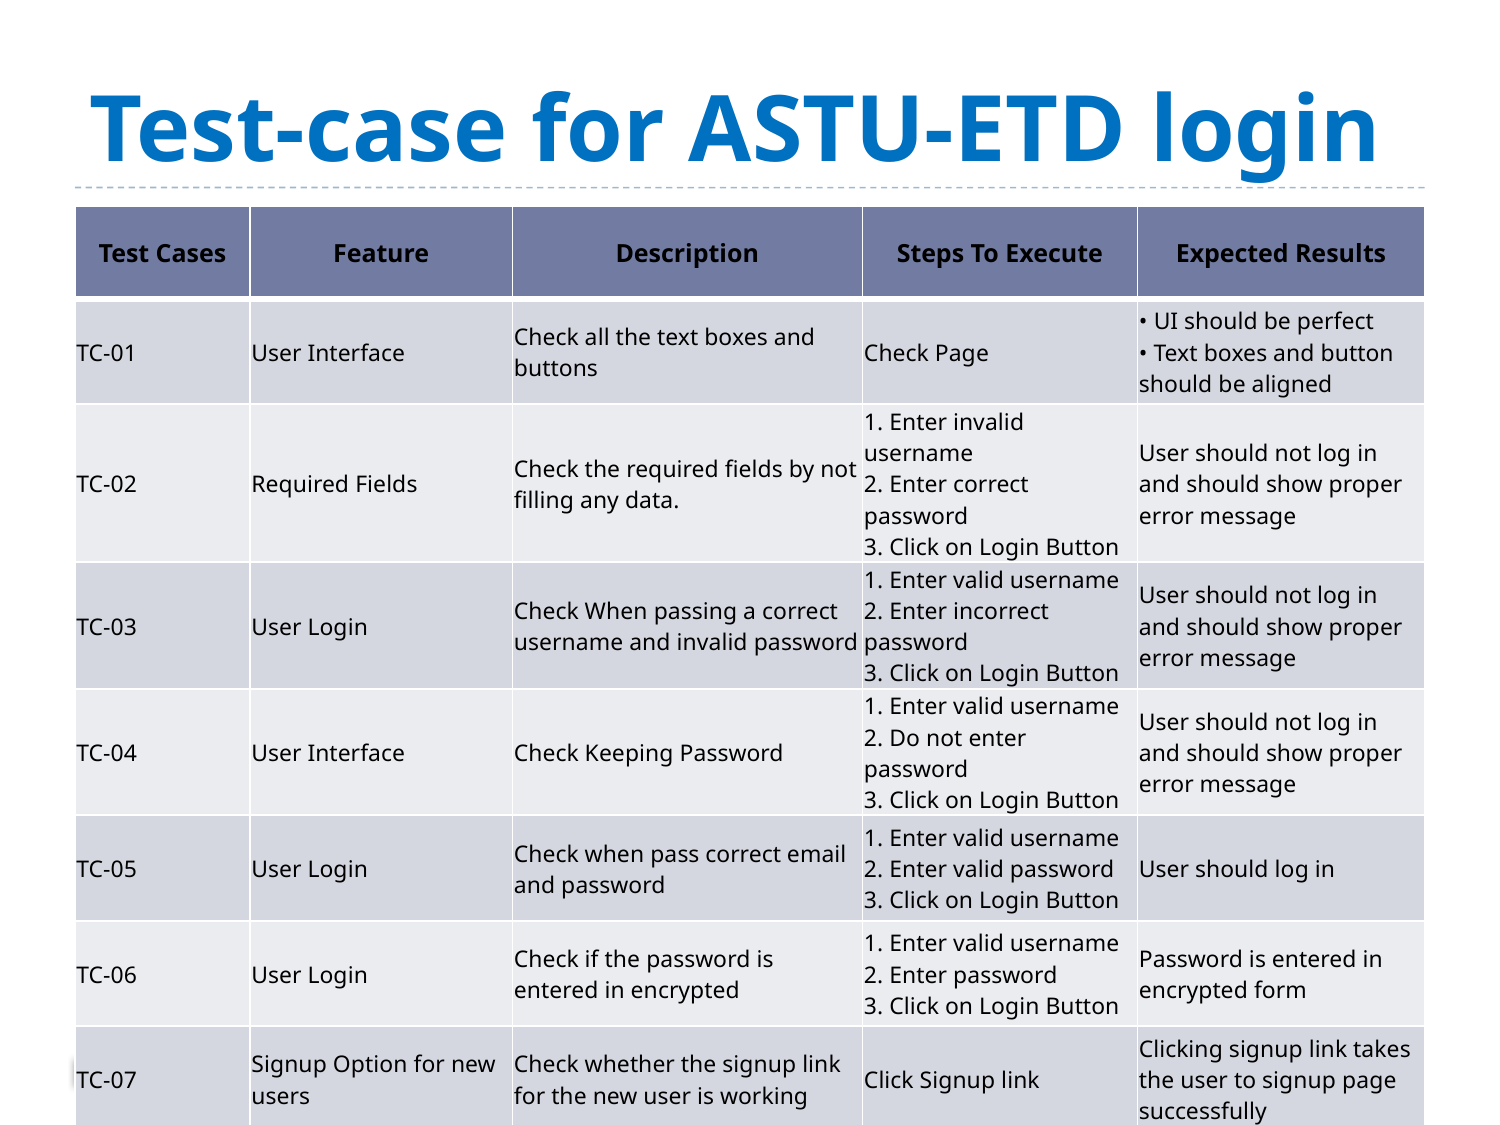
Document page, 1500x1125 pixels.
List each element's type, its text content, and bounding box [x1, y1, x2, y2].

table_cell TC-01 [76, 302, 249, 403]
table_cell TC-04 [76, 690, 249, 814]
table_cell User should not log in and should show proper error message [1138, 690, 1424, 814]
table_cell Signup Option for new users [251, 1027, 512, 1125]
table_cell Check Page [863, 302, 1137, 403]
table_cell • UI should be perfect • Text boxes and button should be aligned [1138, 302, 1424, 403]
table_cell Check Keeping Password [513, 690, 862, 814]
table_cell TC-07 [76, 1027, 249, 1125]
table_cell Check when pass correct email and password [513, 816, 862, 920]
table_cell Required Fields [251, 405, 512, 561]
table_header Test Cases [76, 207, 249, 296]
table_cell 1. Enter valid username 2. Enter valid password 3. Click on Login Button [863, 816, 1137, 920]
table_cell TC-05 [76, 816, 249, 920]
table_cell User Interface [251, 690, 512, 814]
table_cell User should not log in and should show proper error message [1138, 405, 1424, 561]
table_cell Check the required fields by not filling any data. [513, 405, 862, 561]
table_cell User should log in [1138, 816, 1424, 920]
table_cell User should not log in and should show proper error message [1138, 563, 1424, 688]
table_cell User Login [251, 922, 512, 1025]
table_cell 1. Enter valid username 2. Do not enter password 3. Click on Login Button [863, 690, 1137, 814]
table_cell Click Signup link [863, 1027, 1137, 1125]
table_header Steps To Execute [863, 207, 1137, 296]
table_cell TC-06 [76, 922, 249, 1025]
table_cell User Login [251, 816, 512, 920]
table_header Feature [251, 207, 512, 296]
table_cell Check if the password is entered in encrypted [513, 922, 862, 1025]
title Test-case for ASTU-ETD login [75, 24, 1425, 188]
table_cell User Login [251, 563, 512, 688]
table_cell Check When passing a correct username and invalid password [513, 563, 862, 688]
table_header Expected Results [1138, 207, 1424, 296]
table_cell Clicking signup link takes the user to signup page successfully [1138, 1027, 1424, 1125]
table_cell Check whether the signup link for the new user is working [513, 1027, 862, 1125]
table_cell 1. Enter invalid username 2. Enter correct password 3. Click on Login Button [863, 405, 1137, 561]
table_cell Password is entered in encrypted form [1138, 922, 1424, 1025]
table_cell TC-02 [76, 405, 249, 561]
table_cell TC-03 [76, 563, 249, 688]
table_cell 1. Enter valid username 2. Enter password 3. Click on Login Button [863, 922, 1137, 1025]
table_cell 1. Enter valid username 2. Enter incorrect password 3. Click on Login Button [863, 563, 1137, 688]
table_cell User Interface [251, 302, 512, 403]
table_header Description [513, 207, 862, 296]
table_cell Check all the text boxes and buttons [513, 302, 862, 403]
